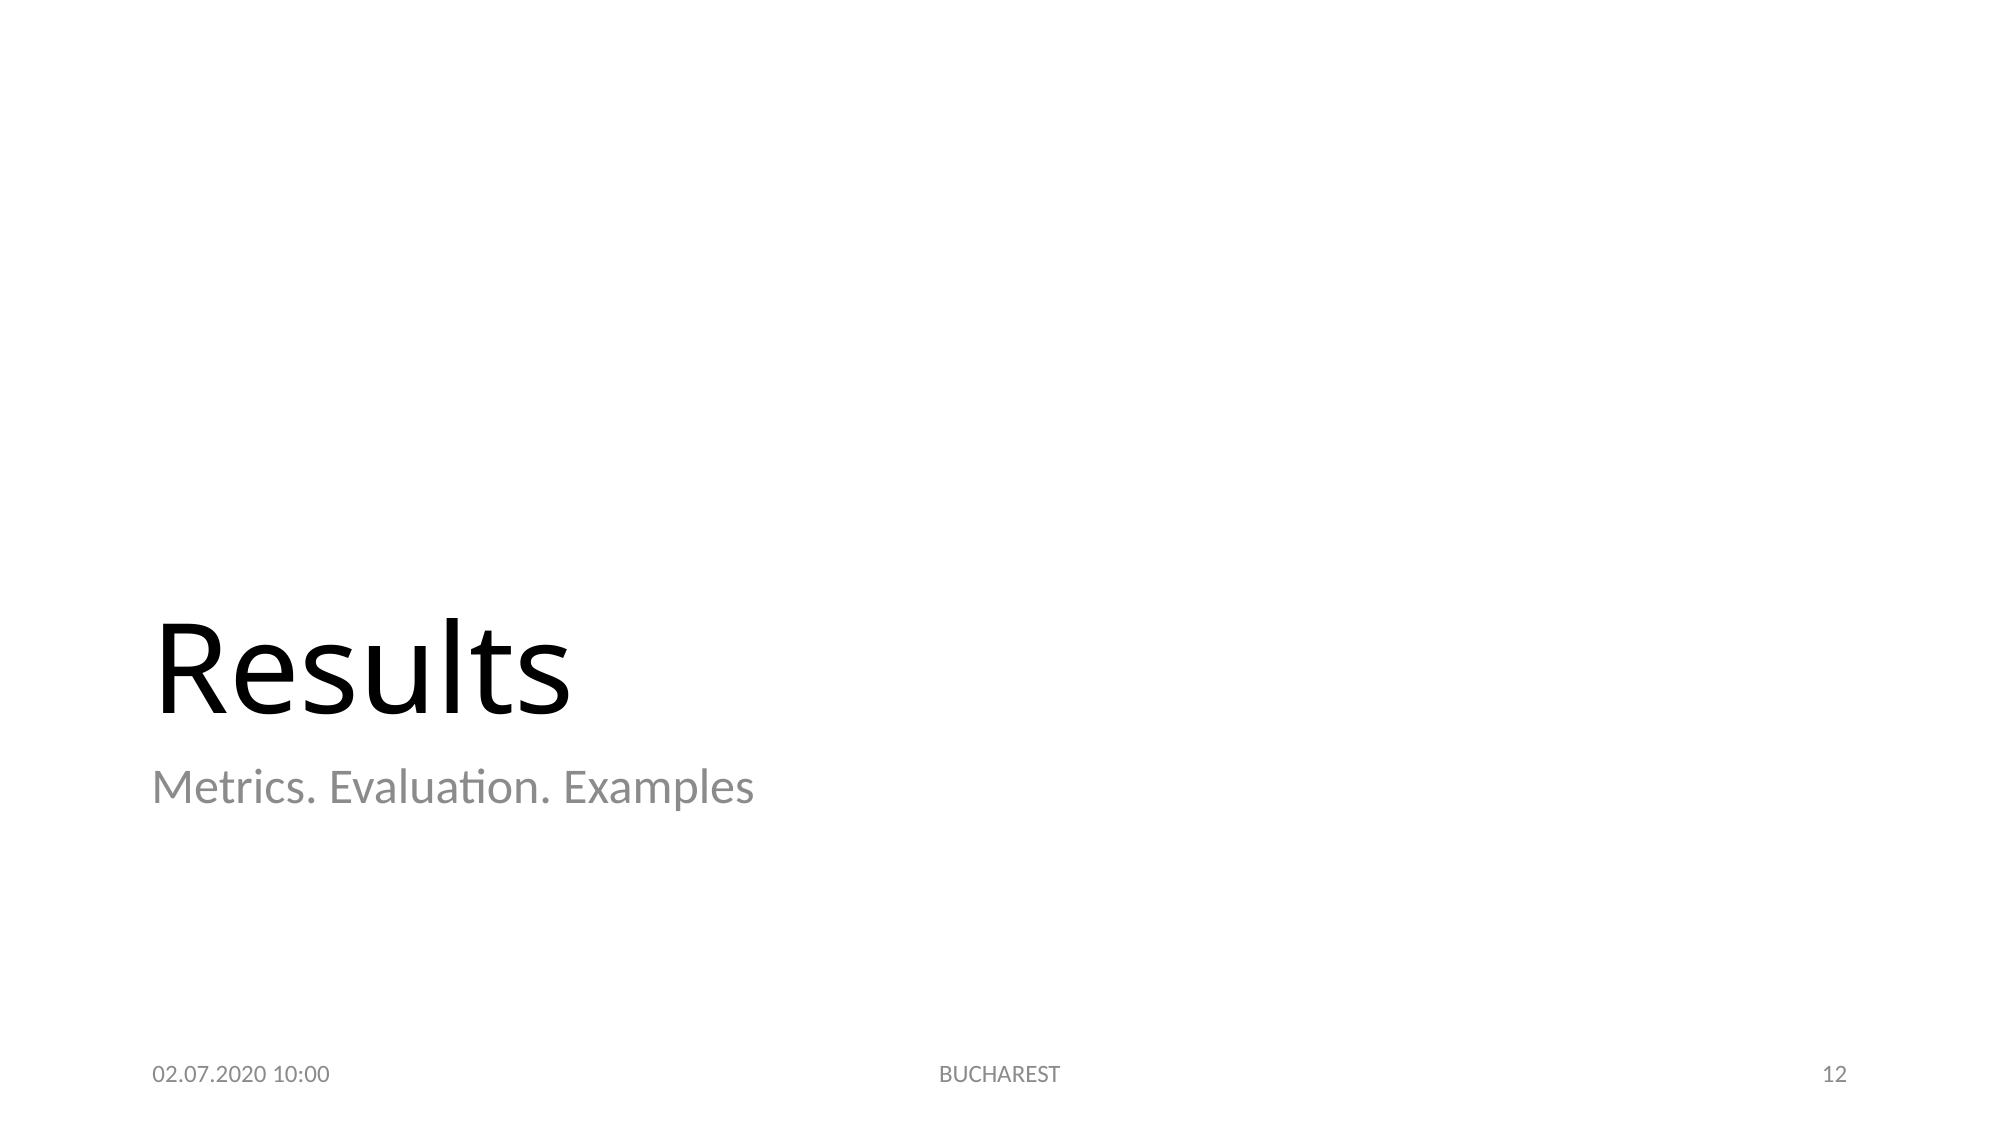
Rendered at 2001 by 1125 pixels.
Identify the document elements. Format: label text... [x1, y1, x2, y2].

footer BUCHAREST [662, 1042, 1338, 1103]
list Metrics. Evaluation. Examples [136, 752, 1862, 999]
slide_number 12 [1412, 1042, 1863, 1103]
title Results [136, 280, 1862, 749]
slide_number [137, 1042, 588, 1103]
